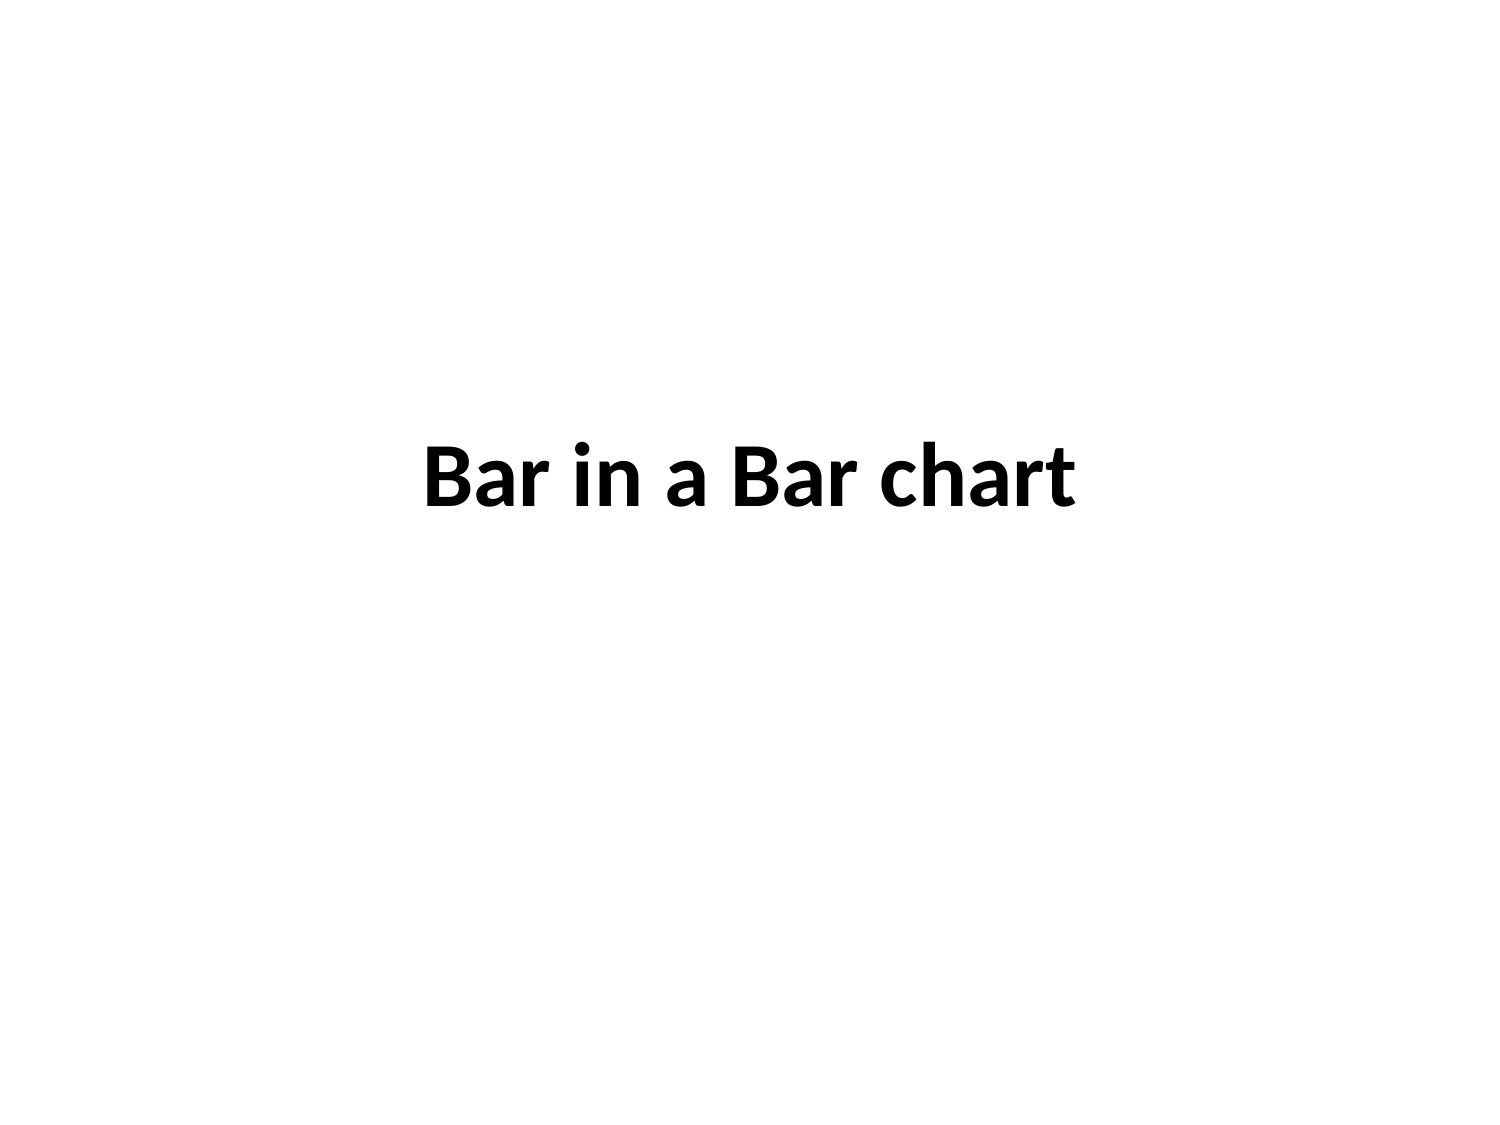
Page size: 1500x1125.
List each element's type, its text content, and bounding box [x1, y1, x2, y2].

title Bar in a Bar chart [112, 349, 1388, 591]
